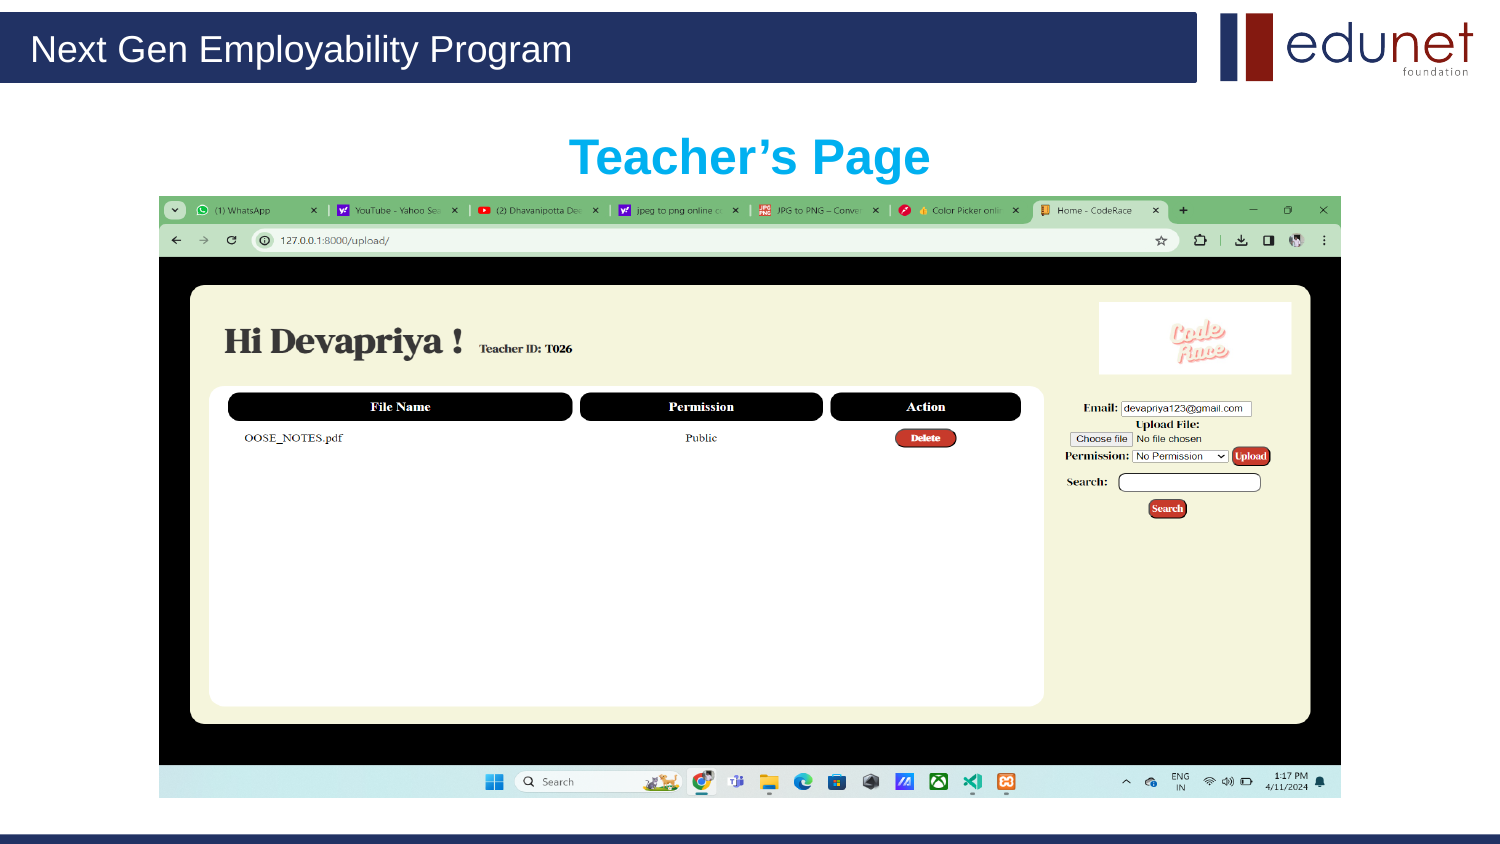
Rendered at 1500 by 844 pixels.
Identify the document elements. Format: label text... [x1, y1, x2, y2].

title Teacher’s Page [103, 101, 1397, 208]
picture [1279, 14, 1482, 83]
picture [159, 195, 1341, 798]
